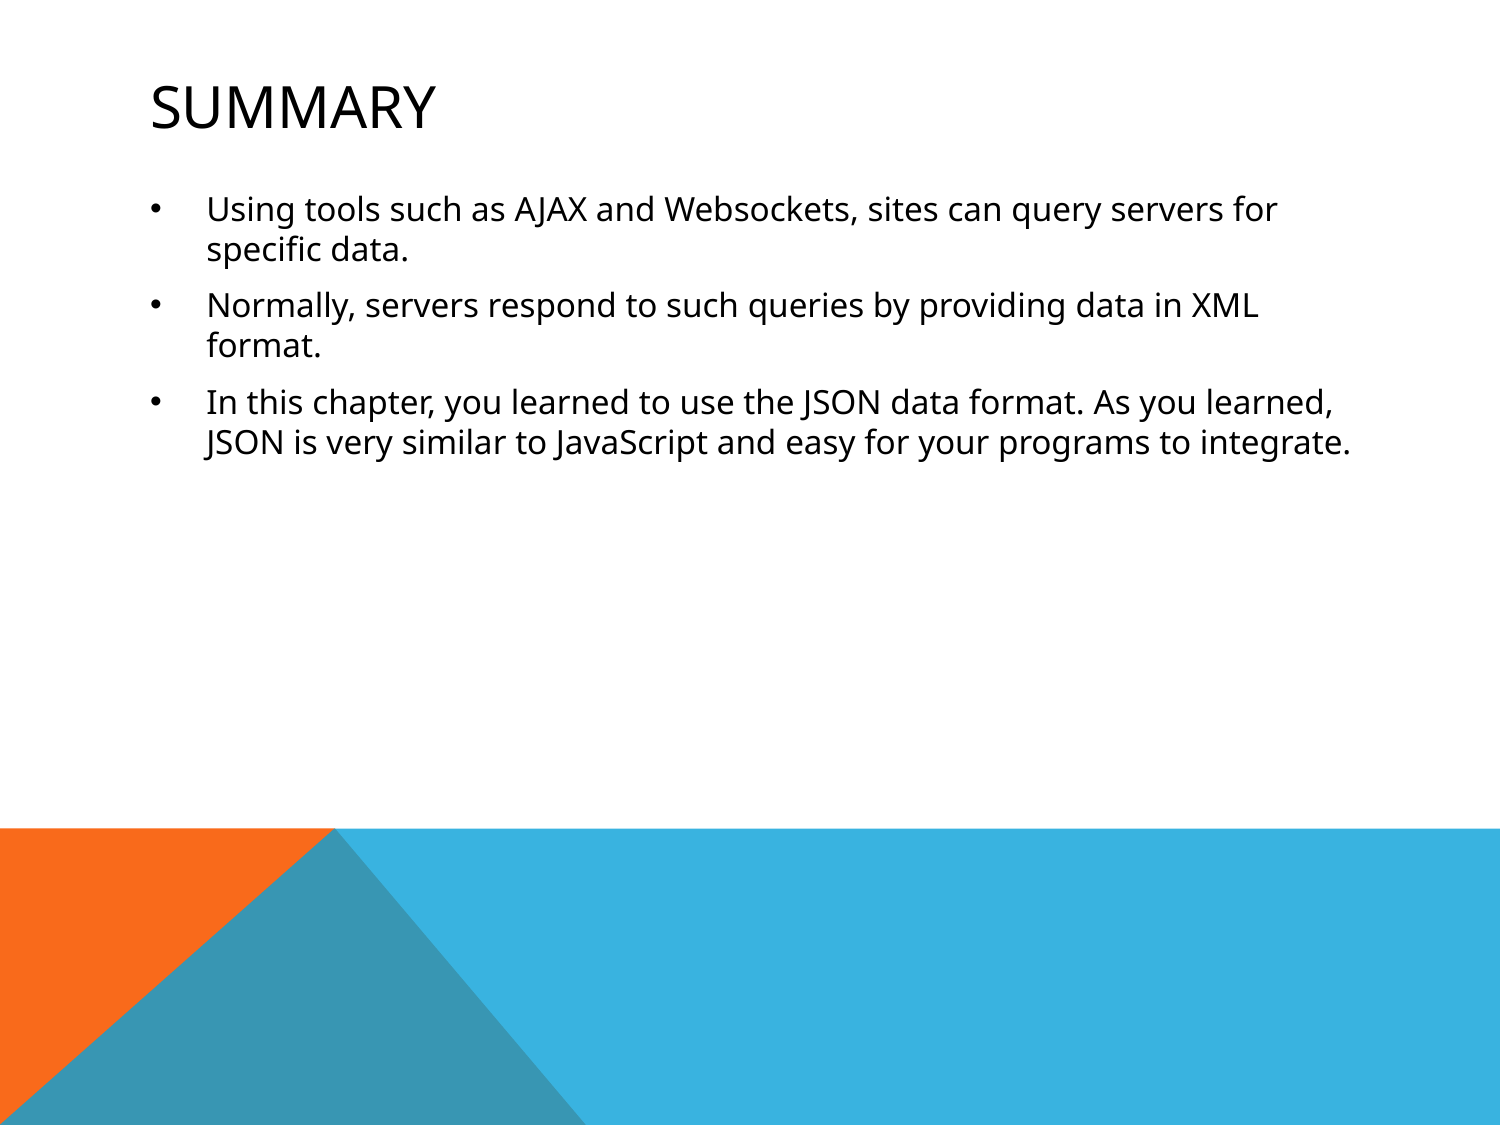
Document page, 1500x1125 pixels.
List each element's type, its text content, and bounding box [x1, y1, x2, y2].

list Using tools such as AJAX and Websockets, sites can query servers for specific data. Normally, servers respond to such queries by providing data in XML format. In this chapter, you learned to use the JSON data format. As you learned, JSON is very similar to JavaScript and easy for your programs to integrate. [135, 180, 1369, 768]
title summary [135, 60, 1369, 150]
